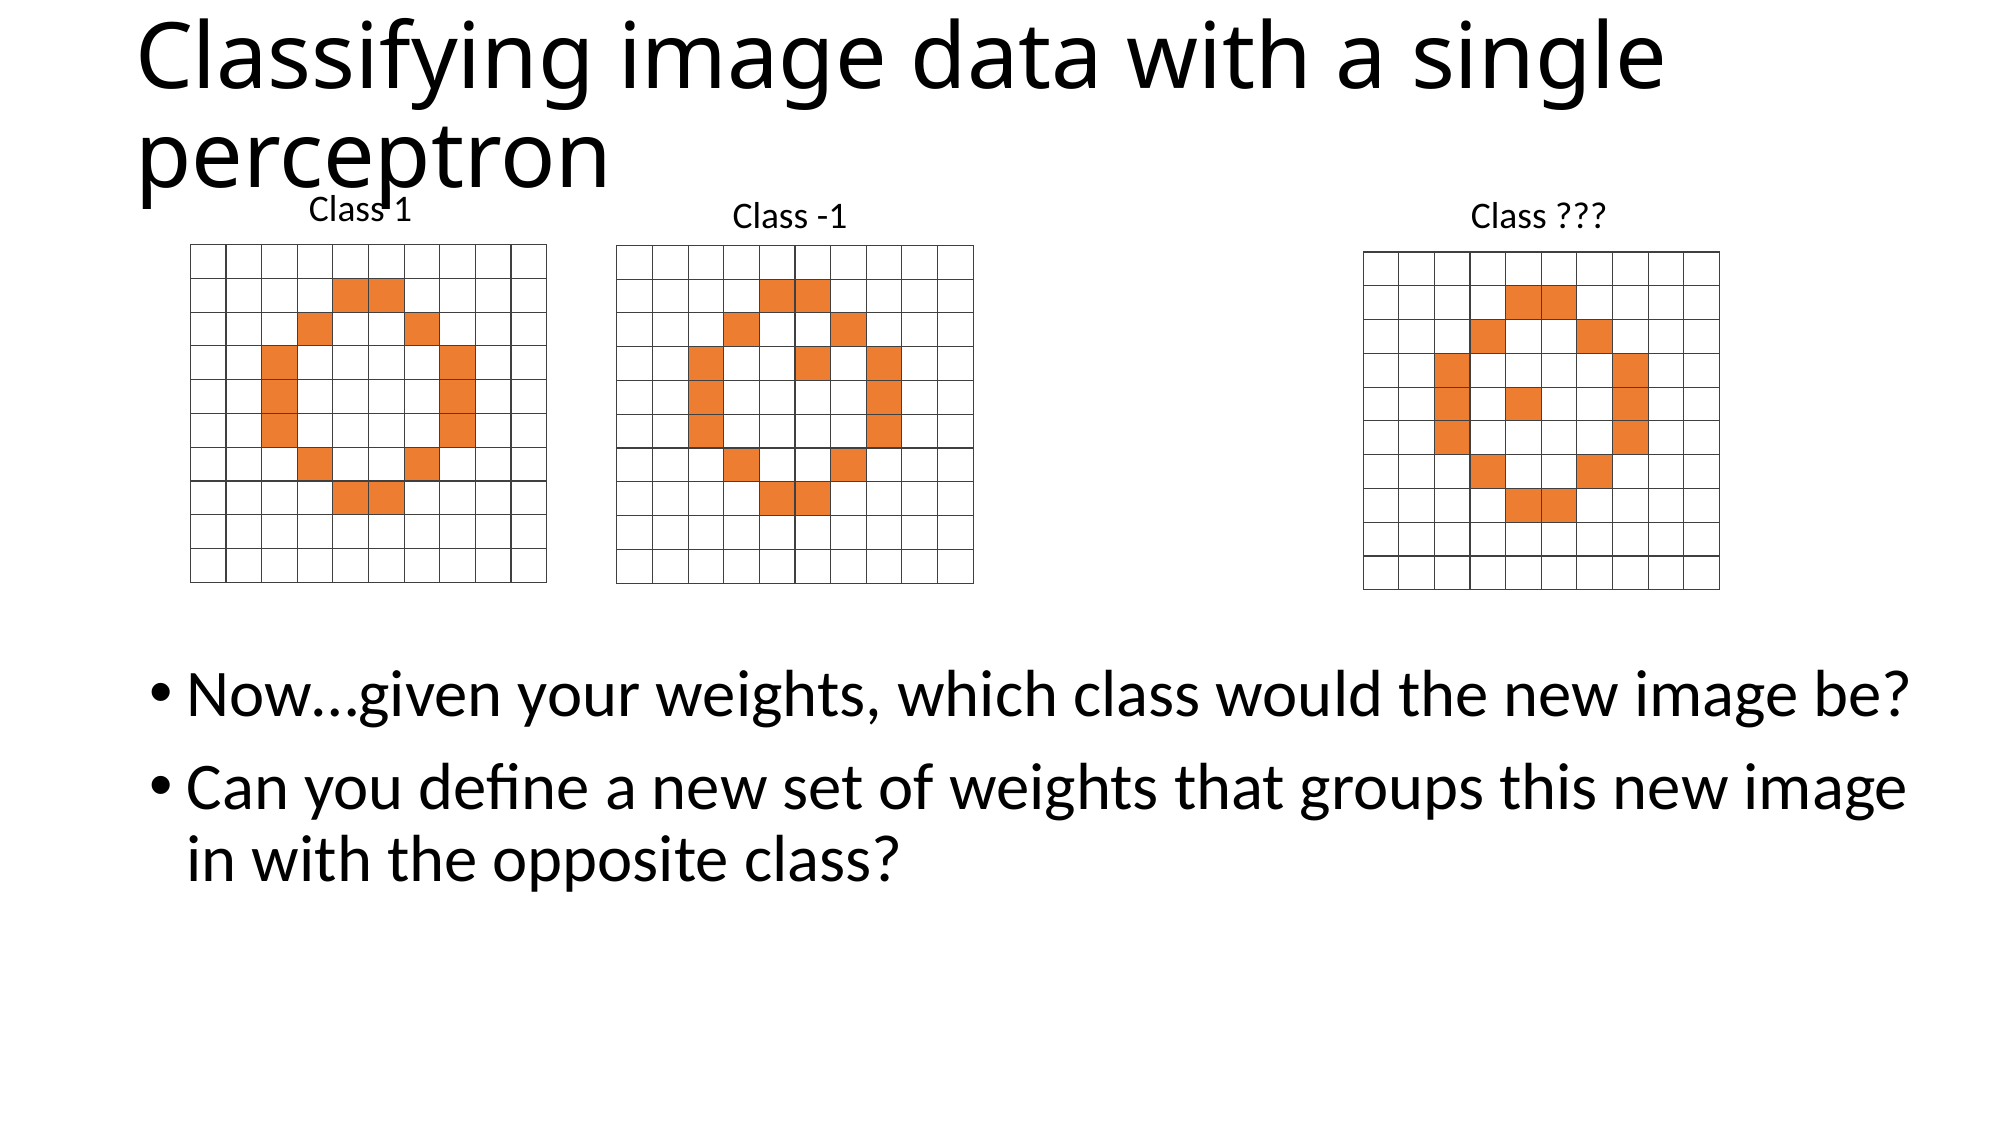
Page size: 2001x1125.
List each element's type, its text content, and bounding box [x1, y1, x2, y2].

list Now…given your weights, which class would the new image be? Can you define a new set of weights that groups this new image in with the opposite class? [134, 651, 1950, 1125]
text_box Class ??? [1456, 184, 1623, 244]
title Classifying image data with a single perceptron [120, 0, 1907, 218]
text_box Class -1 [717, 183, 863, 244]
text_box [1363, 251, 1720, 590]
text_box Class 1 [294, 176, 428, 237]
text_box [616, 245, 974, 584]
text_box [190, 244, 547, 583]
